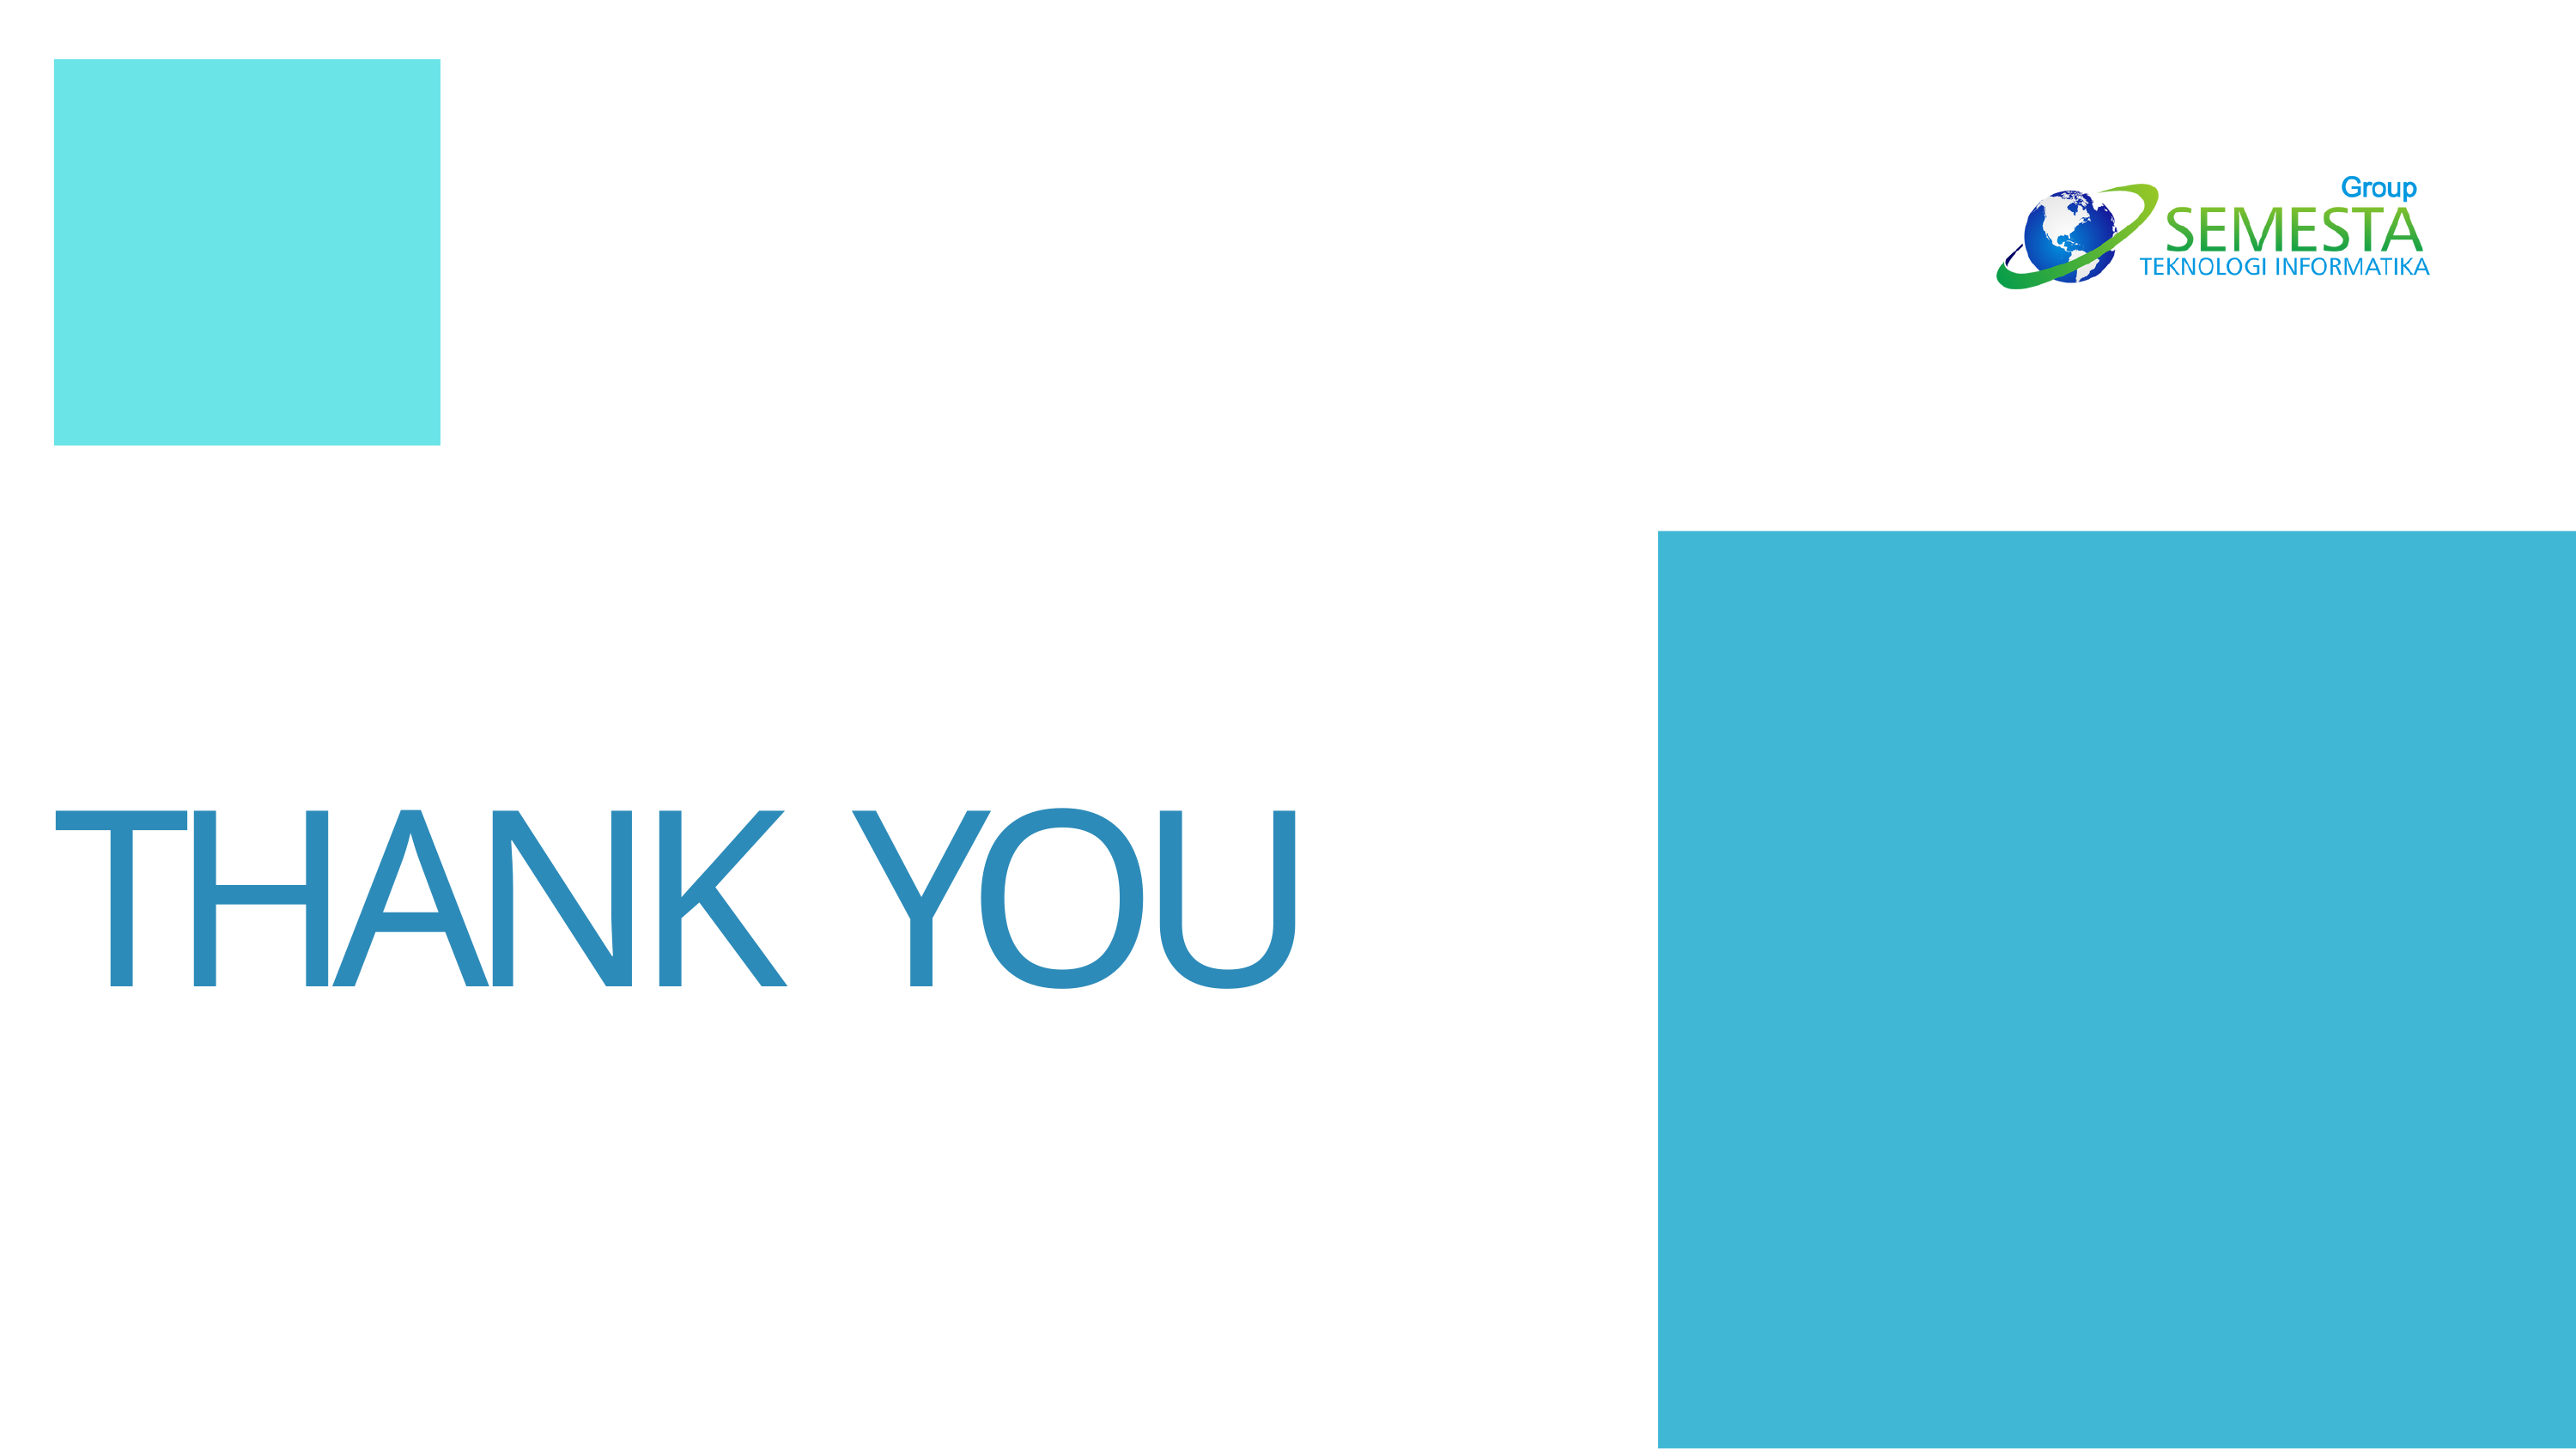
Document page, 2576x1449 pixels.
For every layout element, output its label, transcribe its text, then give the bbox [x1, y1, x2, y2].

picture [1905, 58, 2521, 406]
title THANK YOU [52, 738, 1554, 1037]
text_box [1658, 530, 2576, 1449]
text_box [53, 58, 440, 446]
